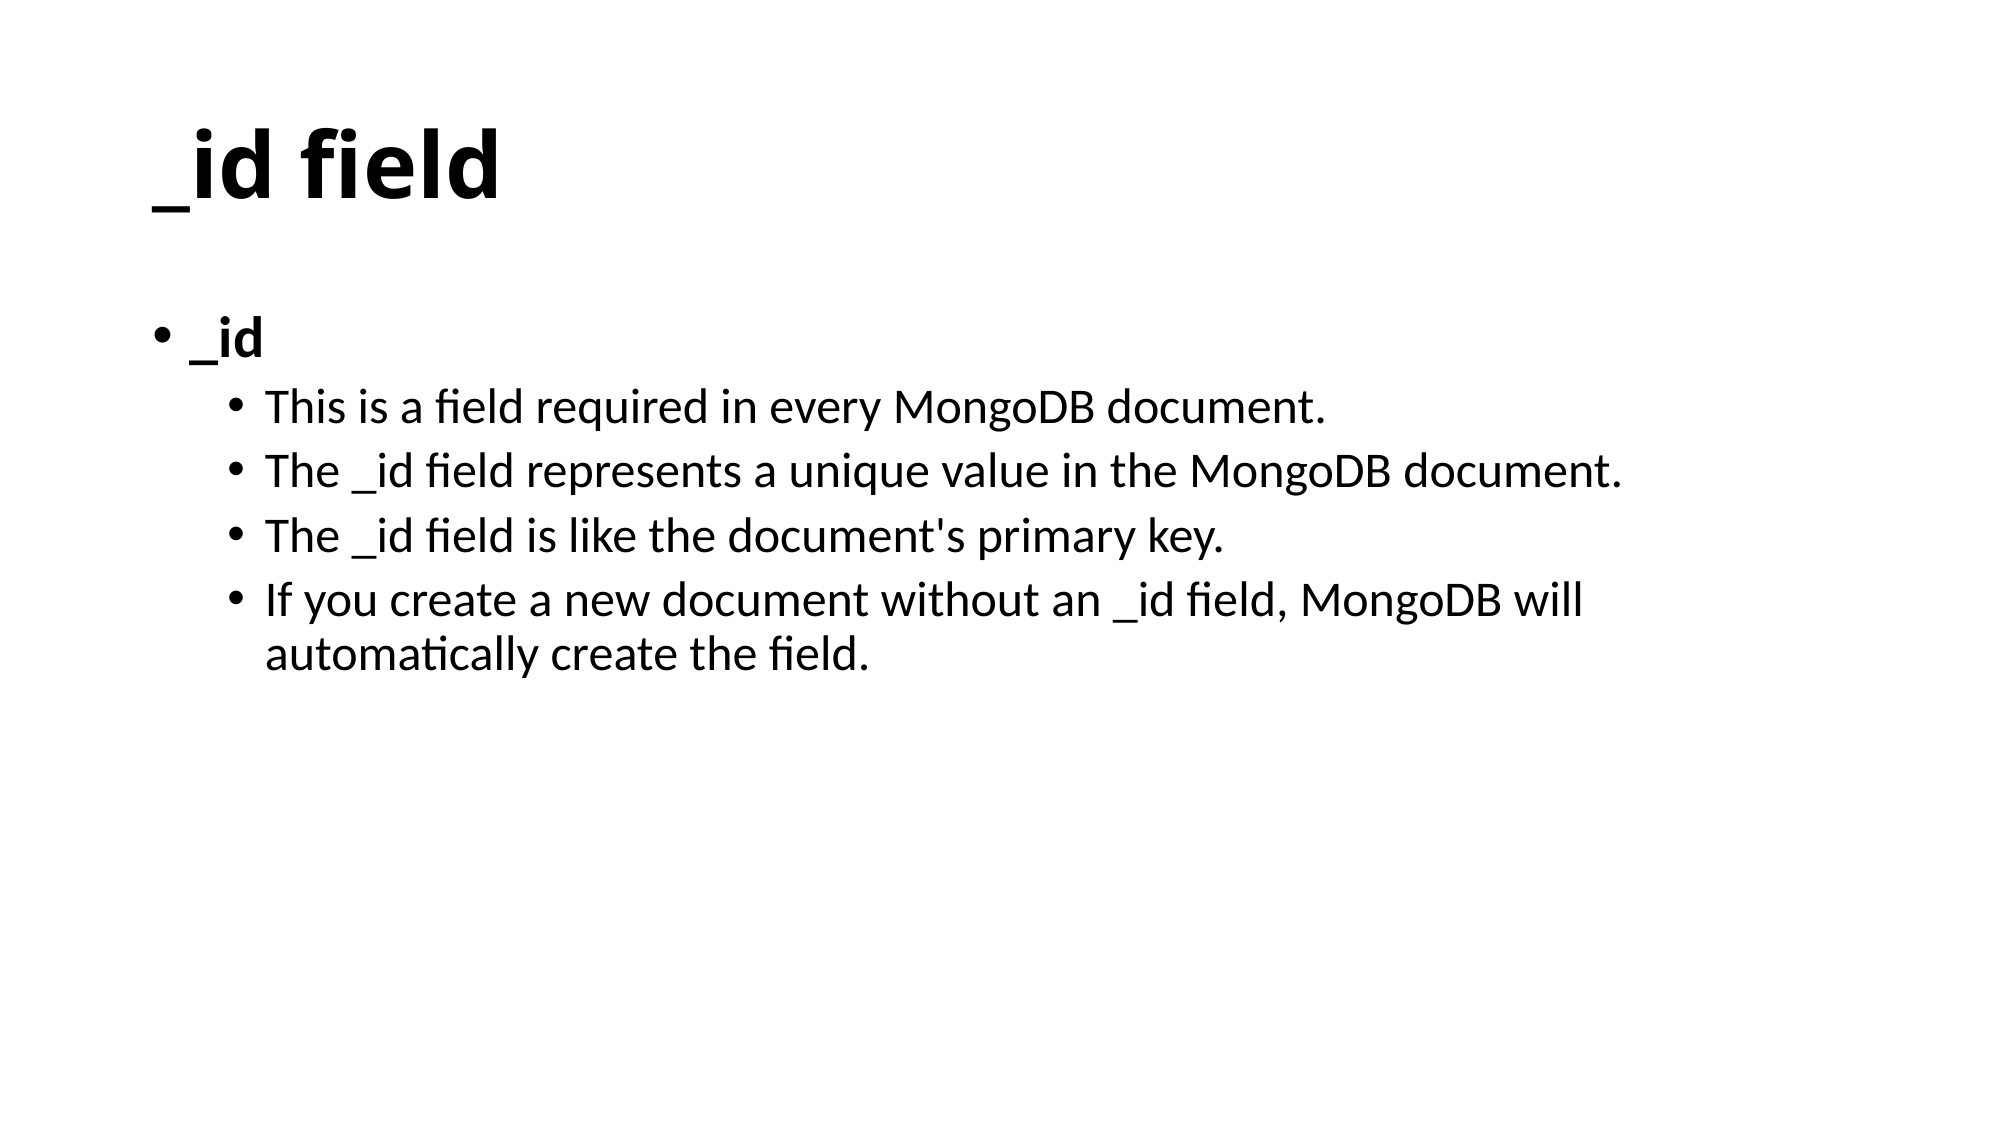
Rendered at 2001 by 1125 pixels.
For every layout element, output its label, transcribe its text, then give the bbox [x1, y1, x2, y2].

list _id This is a field required in every MongoDB document. The _id field represents a unique value in the MongoDB document. The _id field is like the document's primary key. If you create a new document without an _id field, MongoDB will automatically create the field. [137, 299, 1863, 1014]
title _id field [137, 59, 1863, 278]
